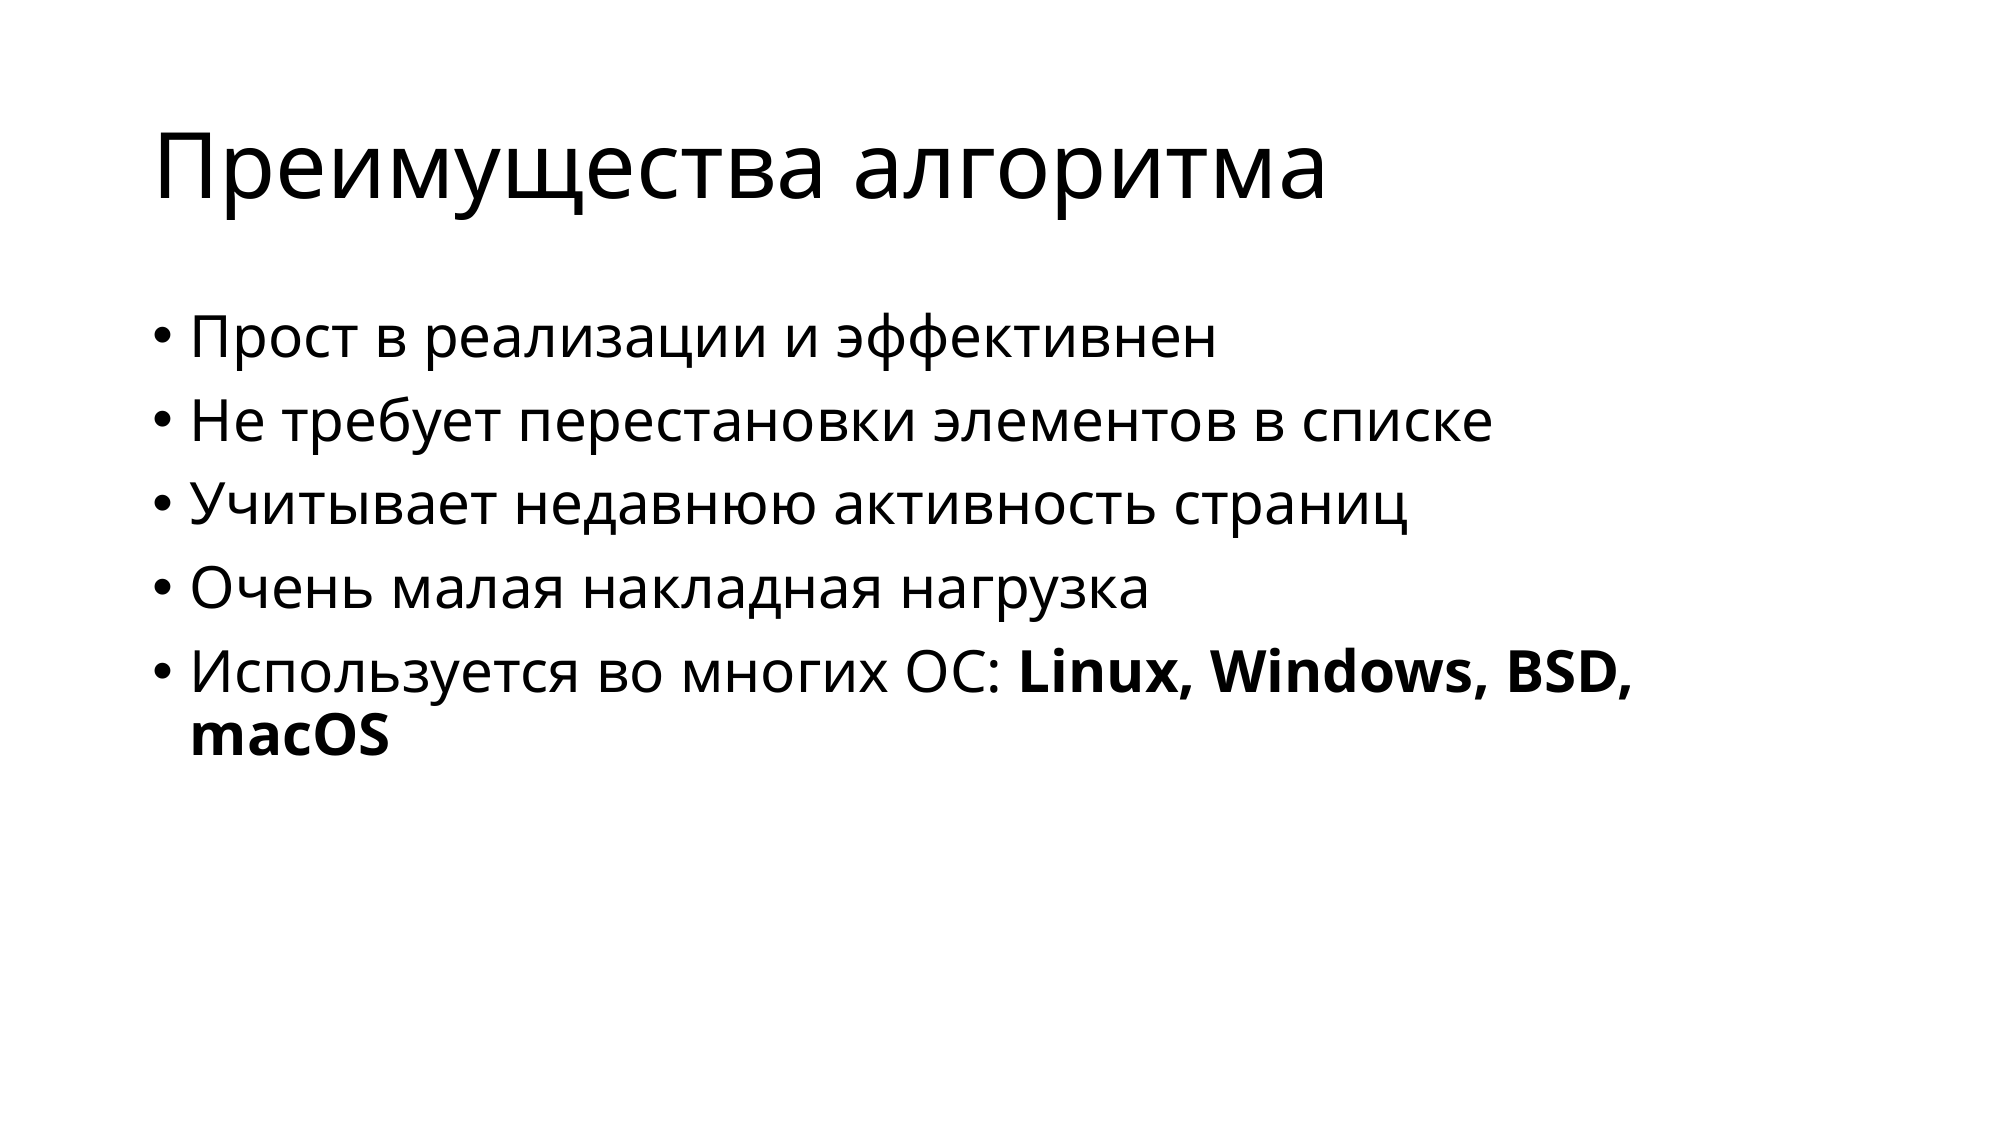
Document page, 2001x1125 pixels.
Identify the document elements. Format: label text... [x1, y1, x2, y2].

title Преимущества алгоритма [137, 59, 1863, 278]
list Прост в реализации и эффективнен Не требует перестановки элементов в списке Учитывает недавнюю активность страниц Очень малая накладная нагрузка Используется во многих ОС: Linux, Windows, BSD, macOS [137, 299, 1863, 1014]
